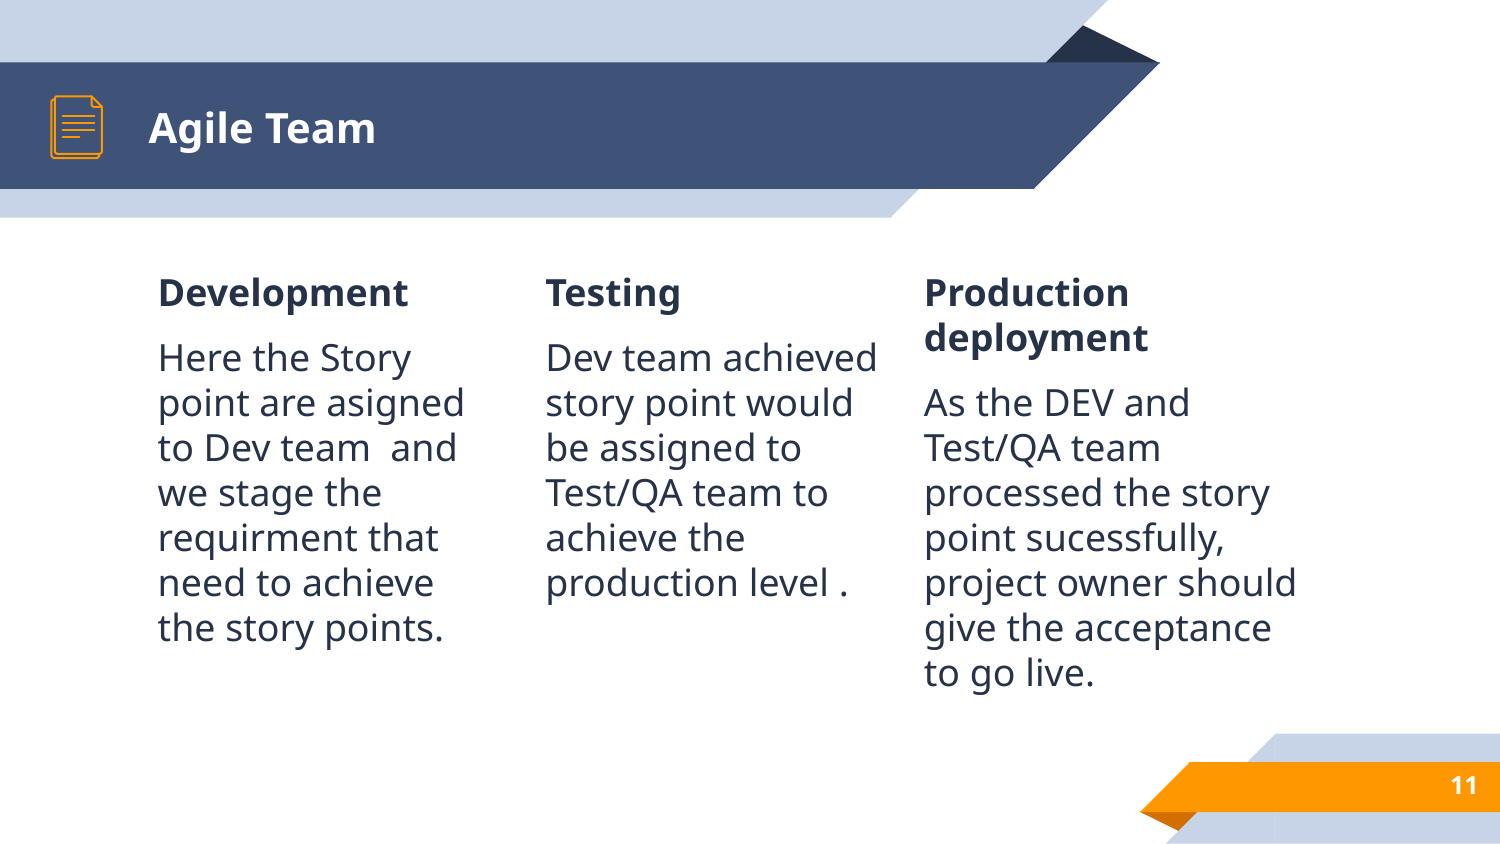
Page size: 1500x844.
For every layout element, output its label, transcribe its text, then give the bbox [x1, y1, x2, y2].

list Production deployment As the DEV and Test/QA team processed the story point sucessfully, project owner should give the acceptance to go live. [908, 253, 1325, 698]
slide_number 11 [1249, 760, 1494, 813]
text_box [50, 96, 103, 159]
list Testing Dev team achieved story point would be assigned to Test/QA team to achieve the production level . [530, 253, 900, 698]
list Development Here the Story point are asigned to Dev team and we stage the requirment that need to achieve the story points. [142, 253, 512, 698]
title Agile Team [133, 64, 997, 190]
